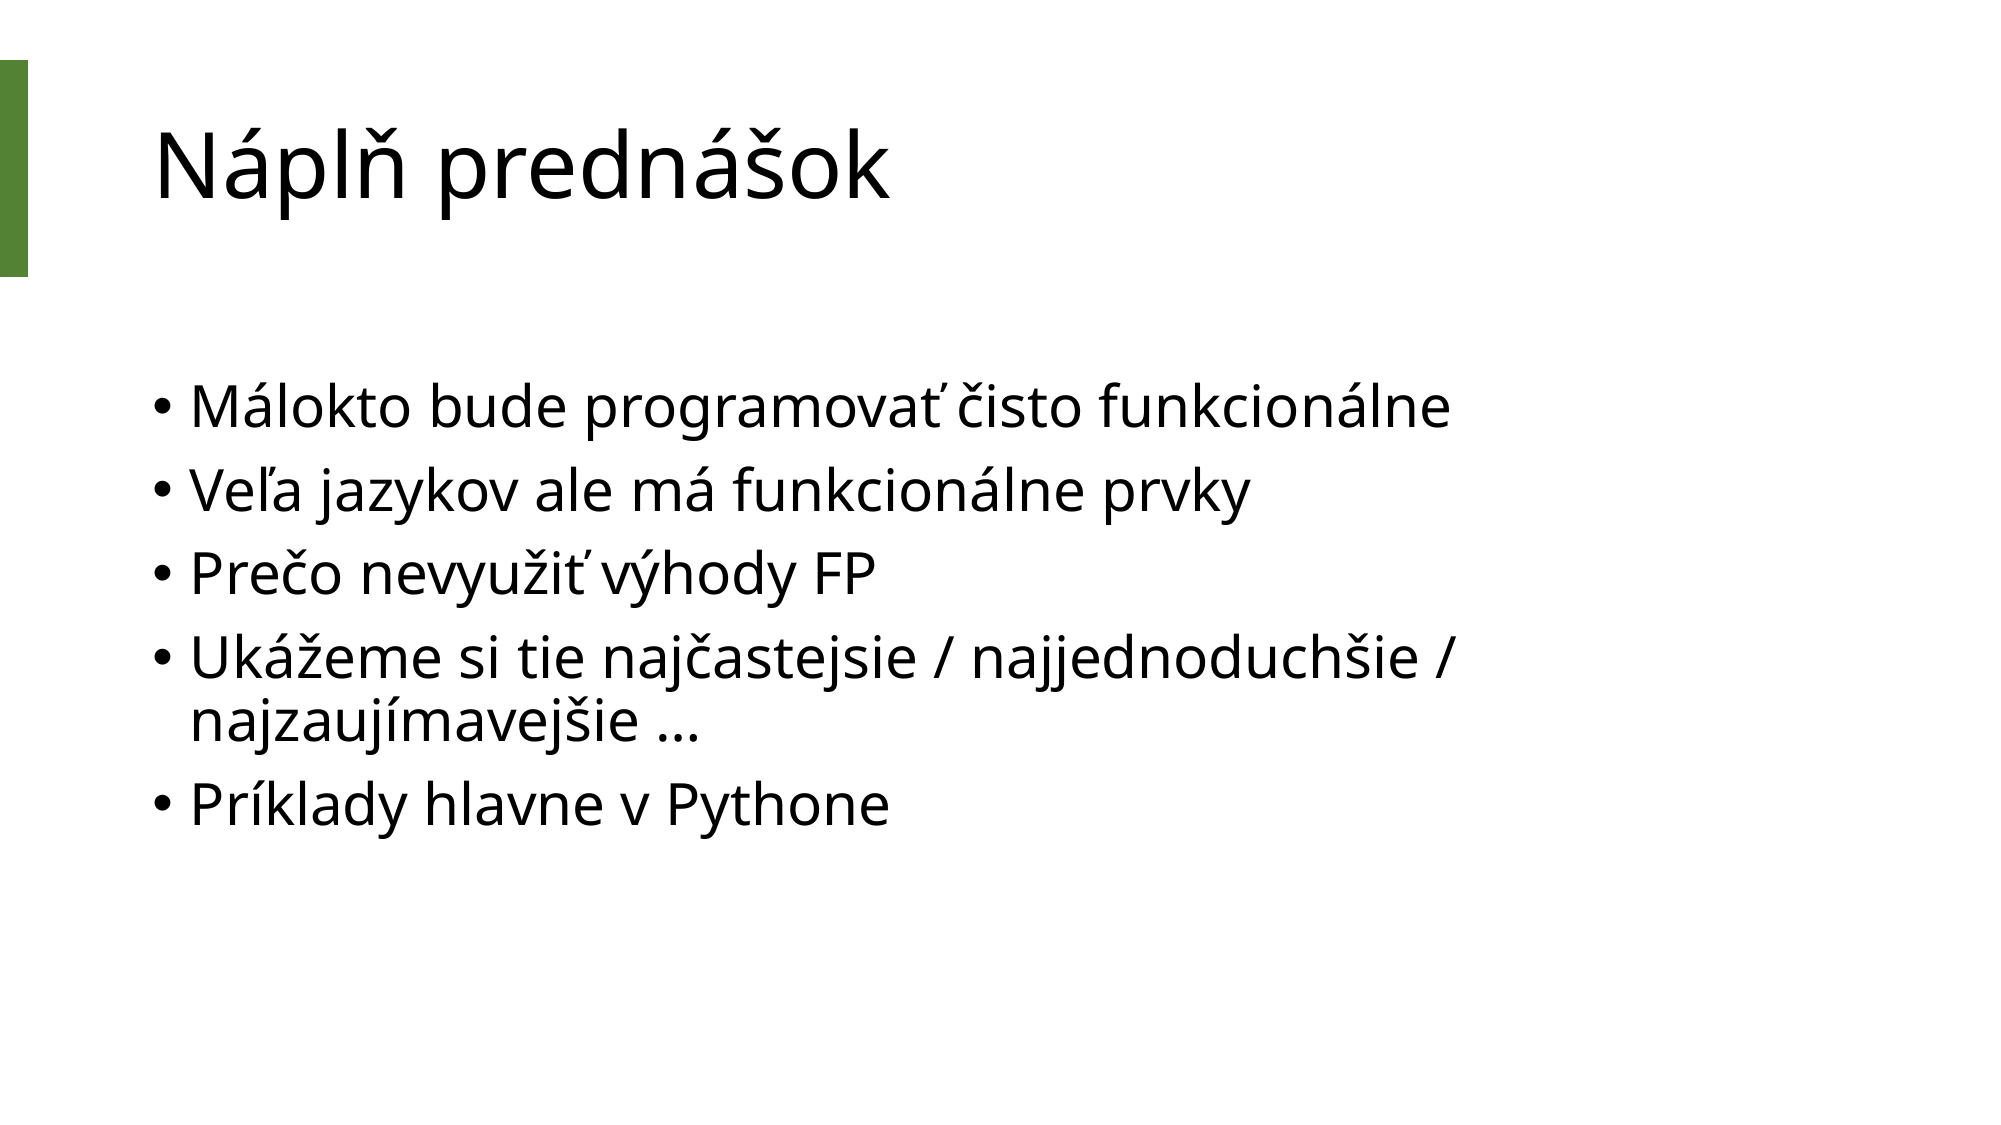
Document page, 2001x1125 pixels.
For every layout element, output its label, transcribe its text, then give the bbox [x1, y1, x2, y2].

list Málokto bude programovať čisto funkcionálne Veľa jazykov ale má funkcionálne prvky Prečo nevyužiť výhody FP Ukážeme si tie najčastejsie / najjednoduchšie / najzaujímavejšie … Príklady hlavne v Pythone [137, 369, 1863, 1014]
title Náplň prednášok [137, 59, 1863, 278]
